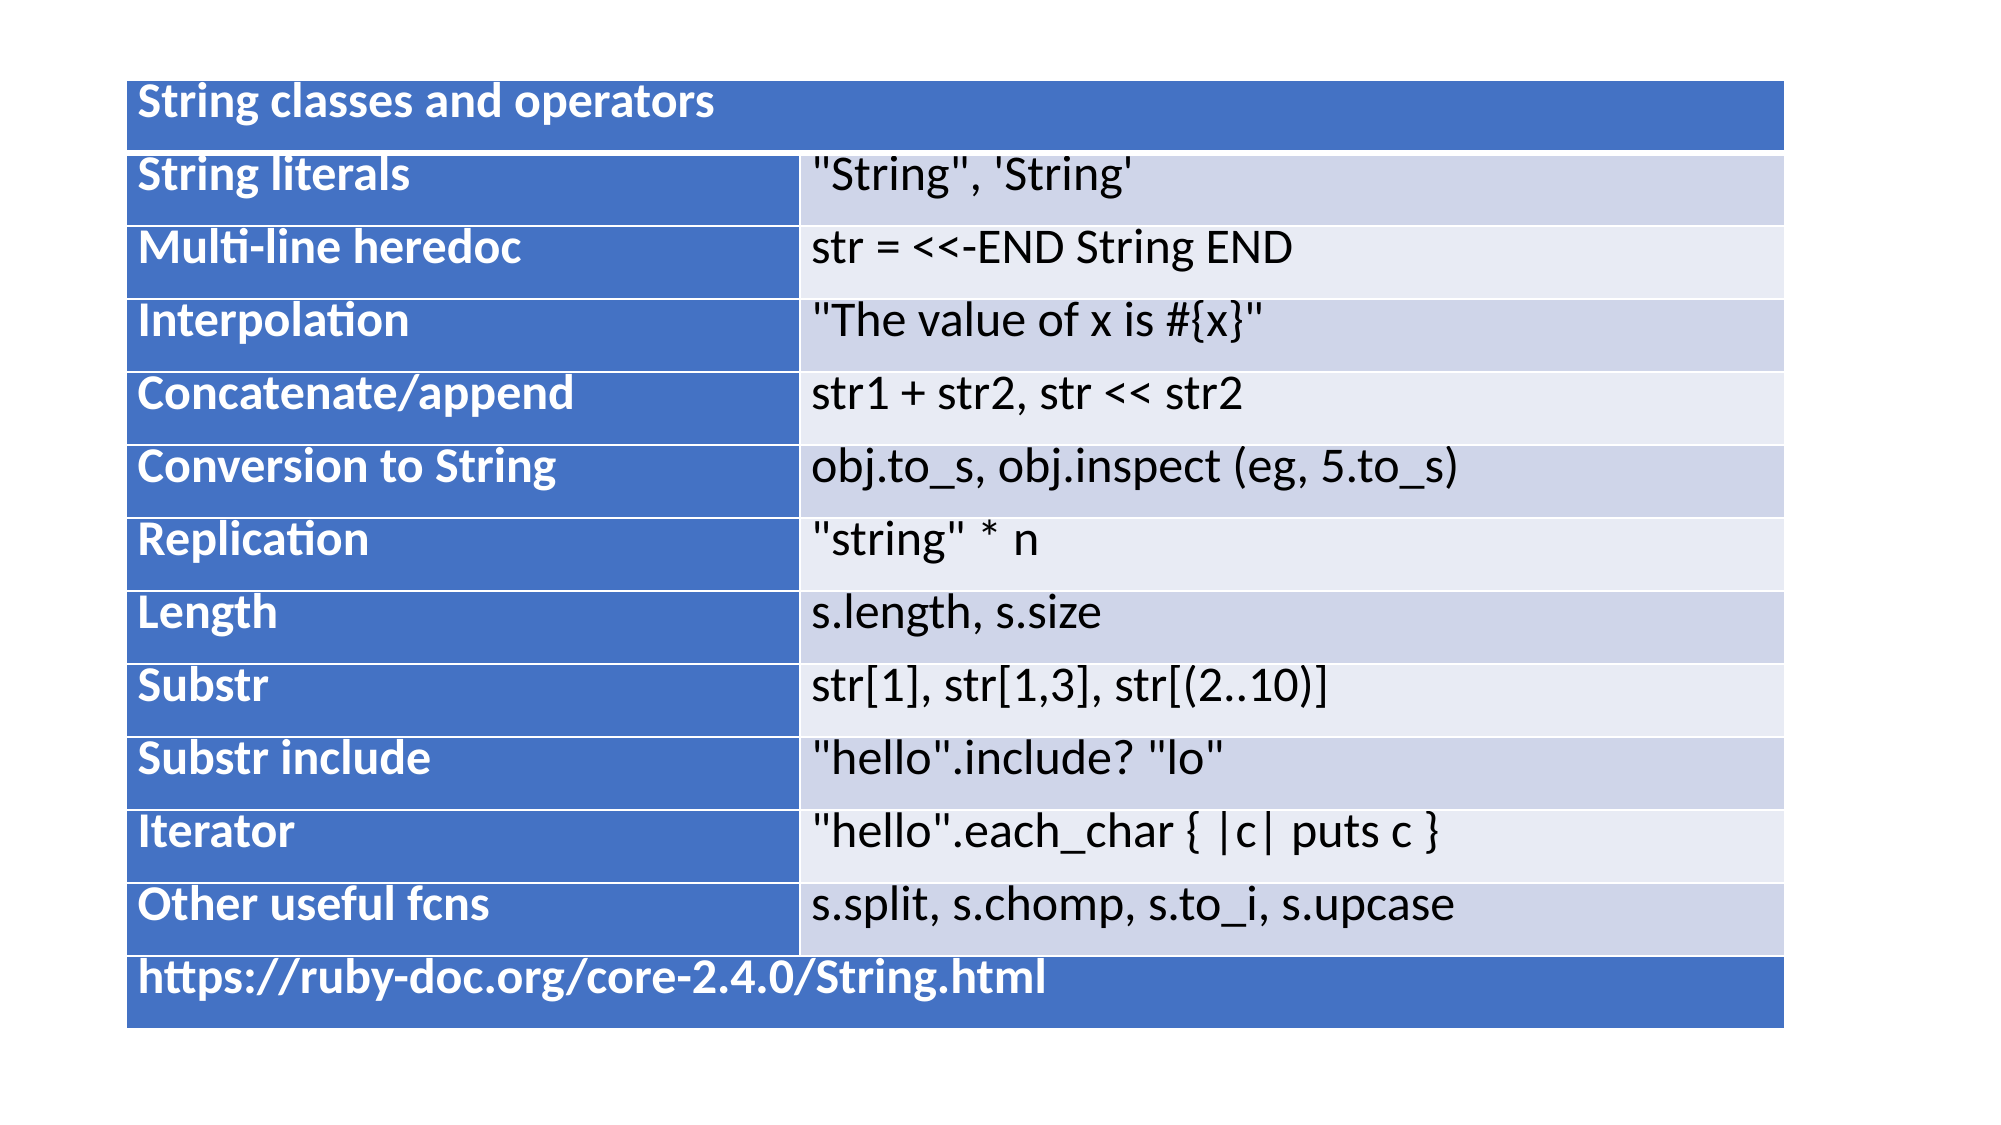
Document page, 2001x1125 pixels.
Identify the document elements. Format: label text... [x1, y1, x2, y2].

table_cell https://ruby-doc.org/core-2.4.0/String.html [127, 957, 1784, 1028]
table_cell str[1], str[1,3], str[(2..10)] [801, 665, 1784, 736]
table_cell "hello".include? "lo" [801, 738, 1784, 809]
table_cell Substr [127, 665, 799, 736]
table_cell s.split, s.chomp, s.to_i, s.upcase [801, 884, 1784, 955]
table_cell "String", 'String' [801, 156, 1784, 225]
table_cell Other useful fcns [127, 884, 799, 955]
table_cell obj.to_s, obj.inspect (eg, 5.to_s) [801, 446, 1784, 517]
table_cell Multi-line heredoc [127, 227, 799, 298]
table_cell Concatenate/append [127, 373, 799, 444]
table_cell Interpolation [127, 300, 799, 371]
table_cell s.length, s.size [801, 592, 1784, 663]
table_cell str1 + str2, str << str2 [801, 373, 1784, 444]
table_cell Length [127, 592, 799, 663]
table_cell Conversion to String [127, 446, 799, 517]
table_cell "hello".each_char { |c| puts c } [801, 811, 1784, 882]
table_cell "The value of x is #{x}" [801, 300, 1784, 371]
table_header String classes and operators [127, 81, 1784, 150]
table_cell Substr include [127, 738, 799, 809]
table_cell String literals [127, 156, 799, 225]
table_cell str = <<-END String END [801, 227, 1784, 298]
table_cell "string" * n [801, 519, 1784, 590]
table_cell Replication [127, 519, 799, 590]
table_cell Iterator [127, 811, 799, 882]
